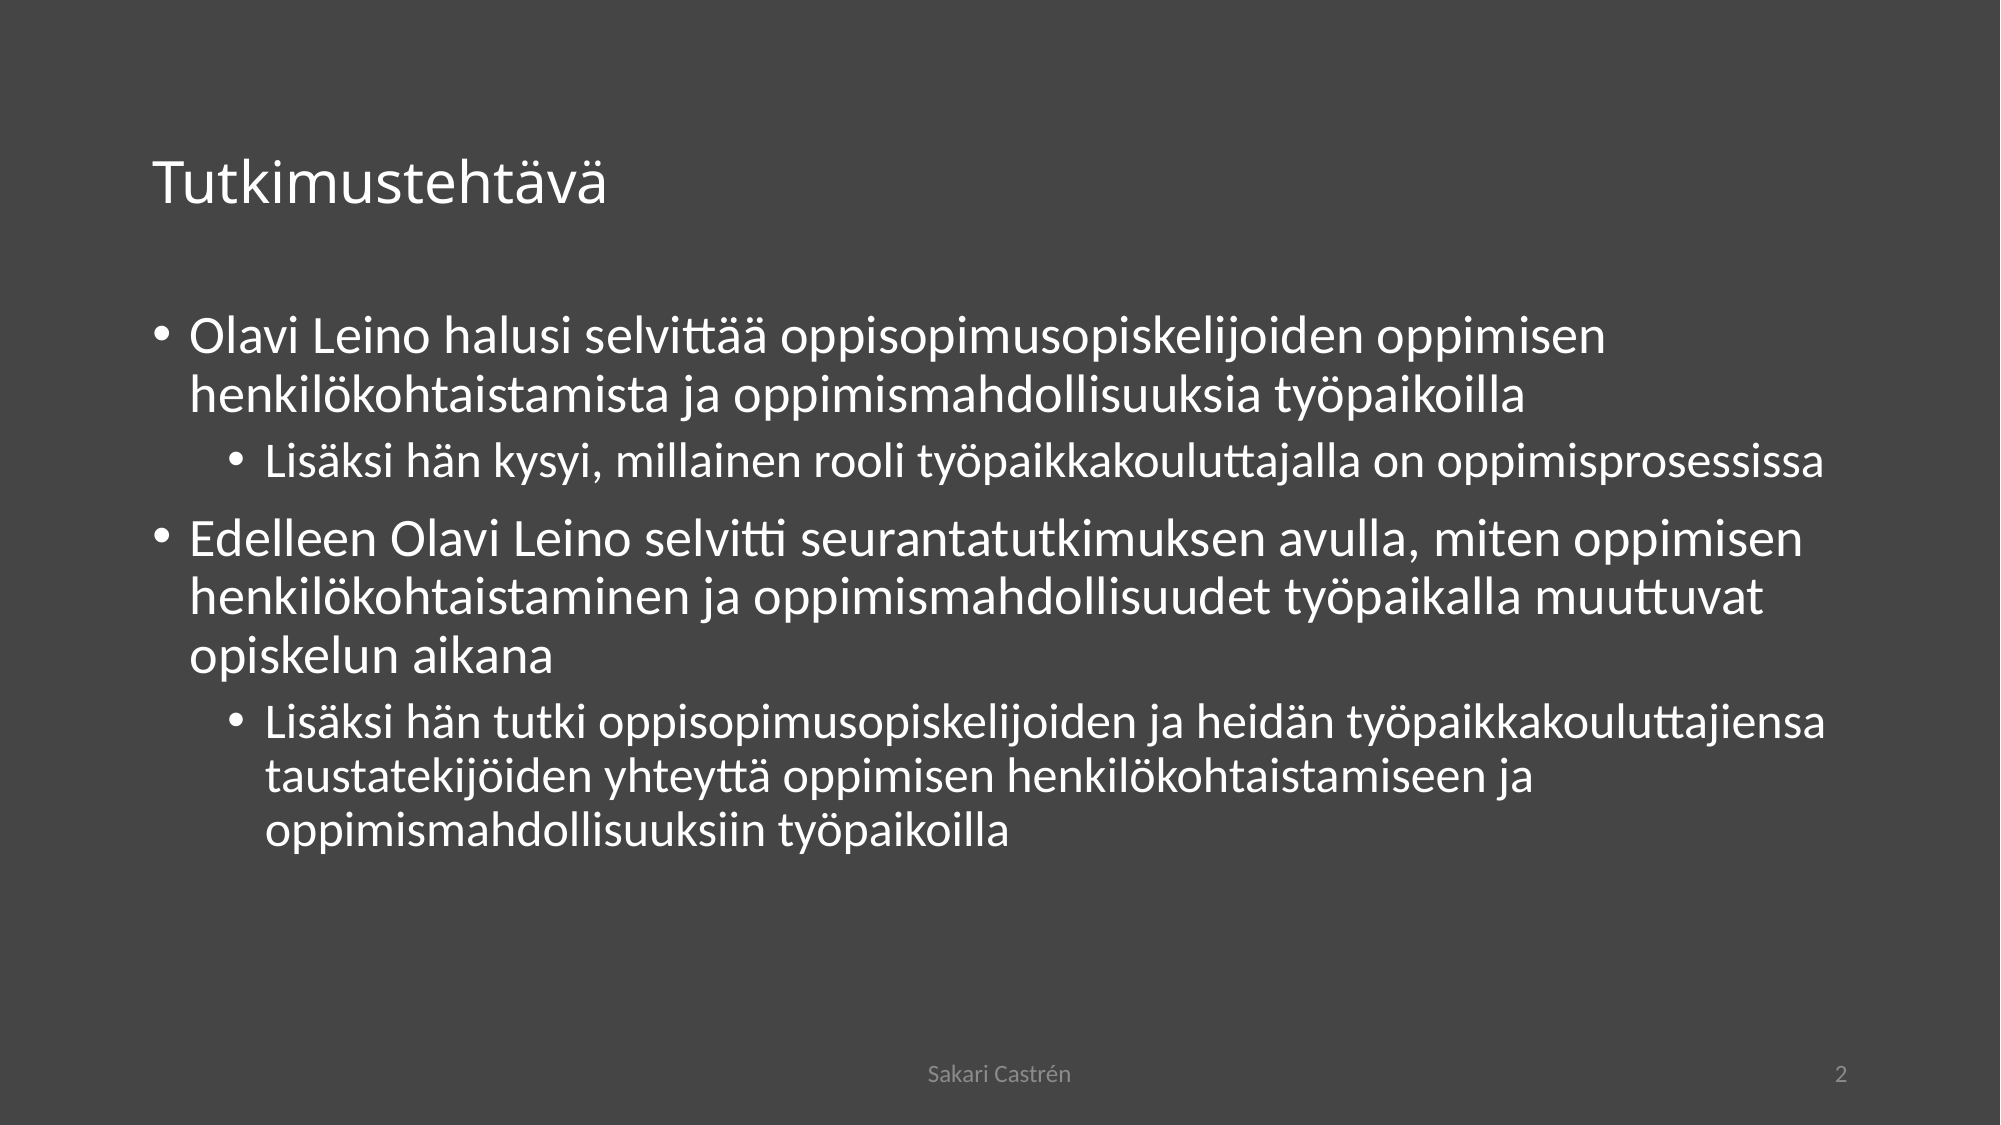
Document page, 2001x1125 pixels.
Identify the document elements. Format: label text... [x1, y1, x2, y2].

title Tutkimustehtävä [137, 59, 1863, 278]
slide_number 2 [1412, 1042, 1863, 1103]
list Olavi Leino halusi selvittää oppisopimusopiskelijoiden oppimisen henkilökohtaistamista ja oppimismahdollisuuksia työpaikoilla Lisäksi hän kysyi, millainen rooli työpaikkakouluttajalla on oppimisprosessissa Edelleen Olavi Leino selvitti seurantatutkimuksen avulla, miten oppimisen henkilökohtaistaminen ja oppimismahdollisuudet työpaikalla muuttuvat opiskelun aikana Lisäksi hän tutki oppisopimusopiskelijoiden ja heidän työpaikkakouluttajiensa taustatekijöiden yhteyttä oppimisen henkilökohtaistamiseen ja oppimismahdollisuuksiin työpaikoilla [137, 299, 1863, 1014]
footer Sakari Castrén [662, 1042, 1338, 1103]
